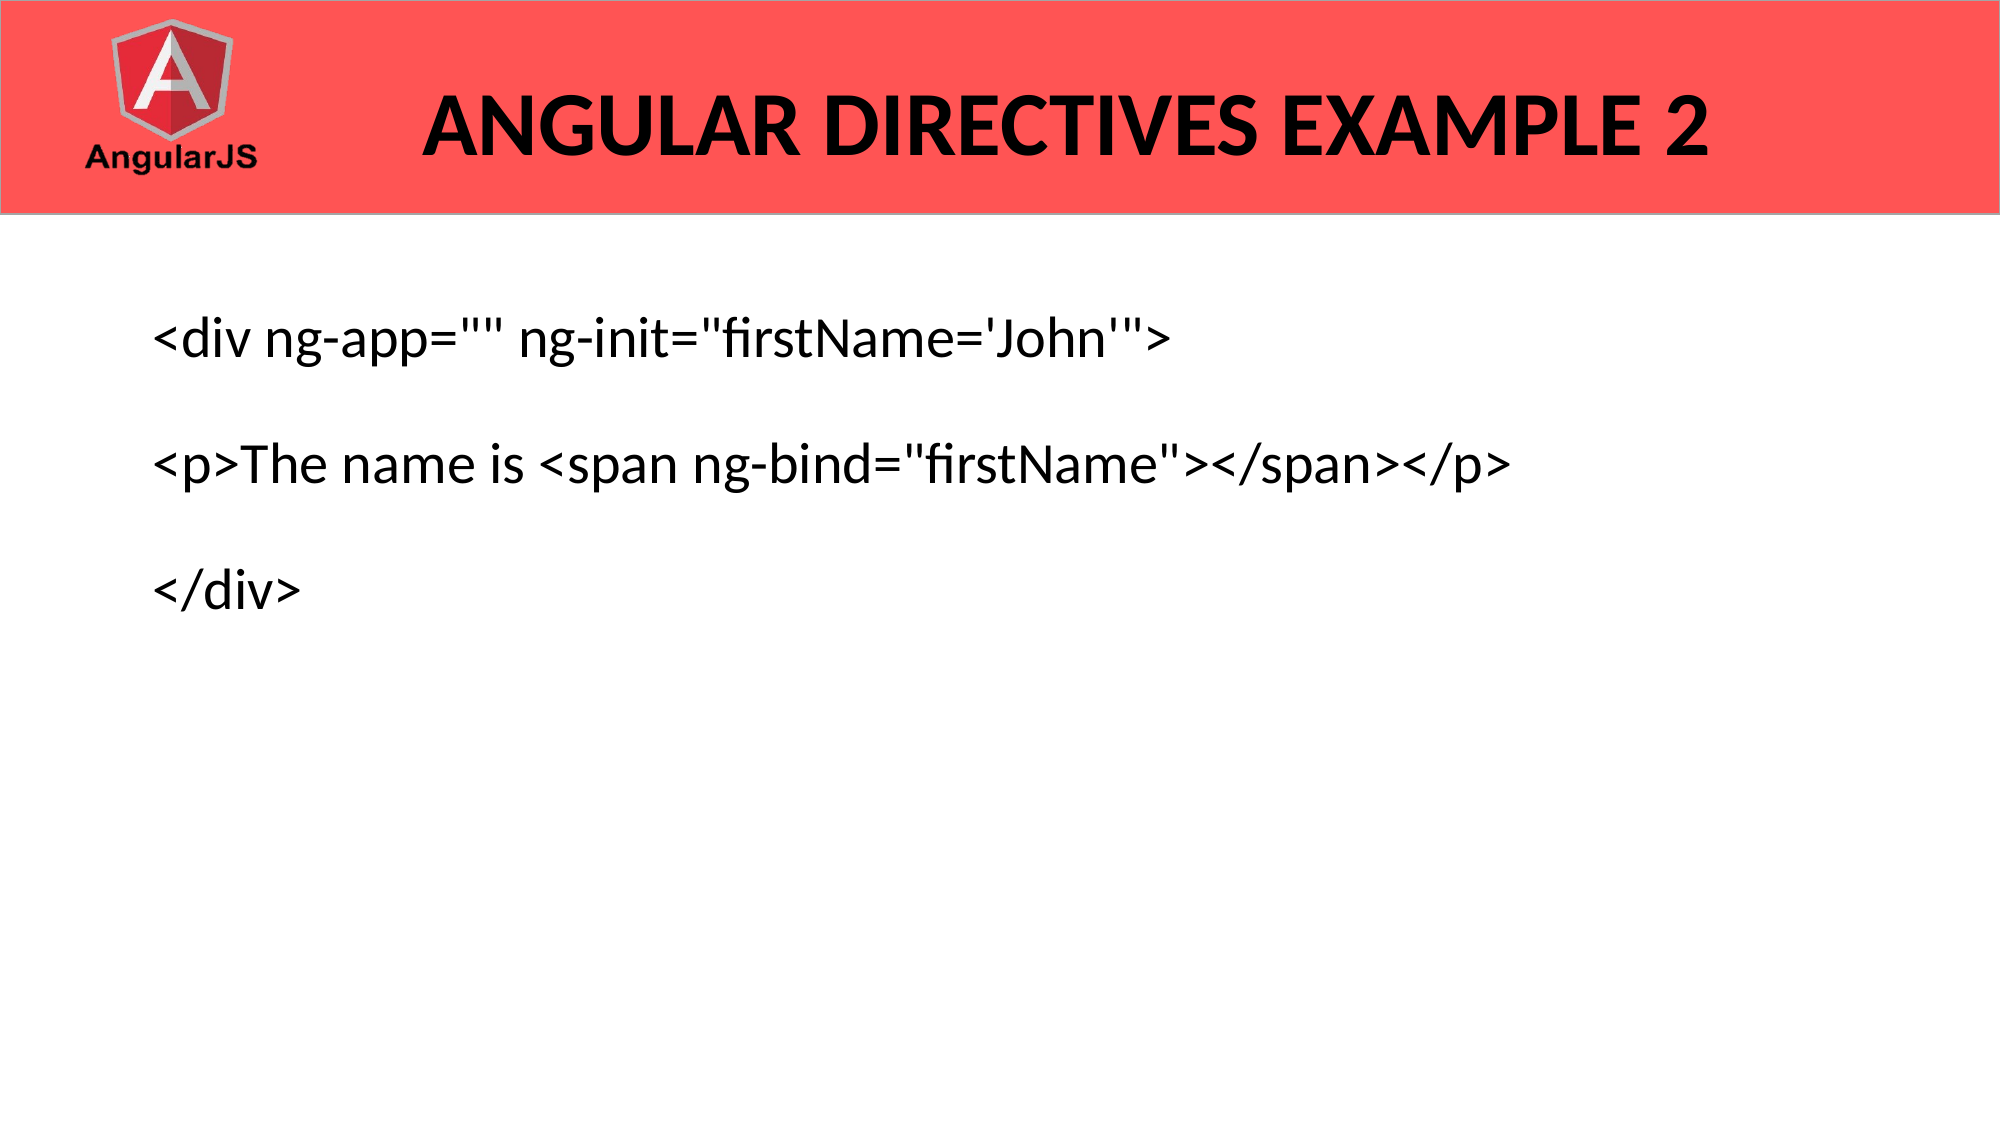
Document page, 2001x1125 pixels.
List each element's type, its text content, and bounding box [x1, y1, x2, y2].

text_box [0, 0, 2000, 215]
list <div ng-app="" ng-init="firstName='John'"> <p>The name is <span ng-bind="firstName"></span></p> </div> [137, 299, 1863, 752]
